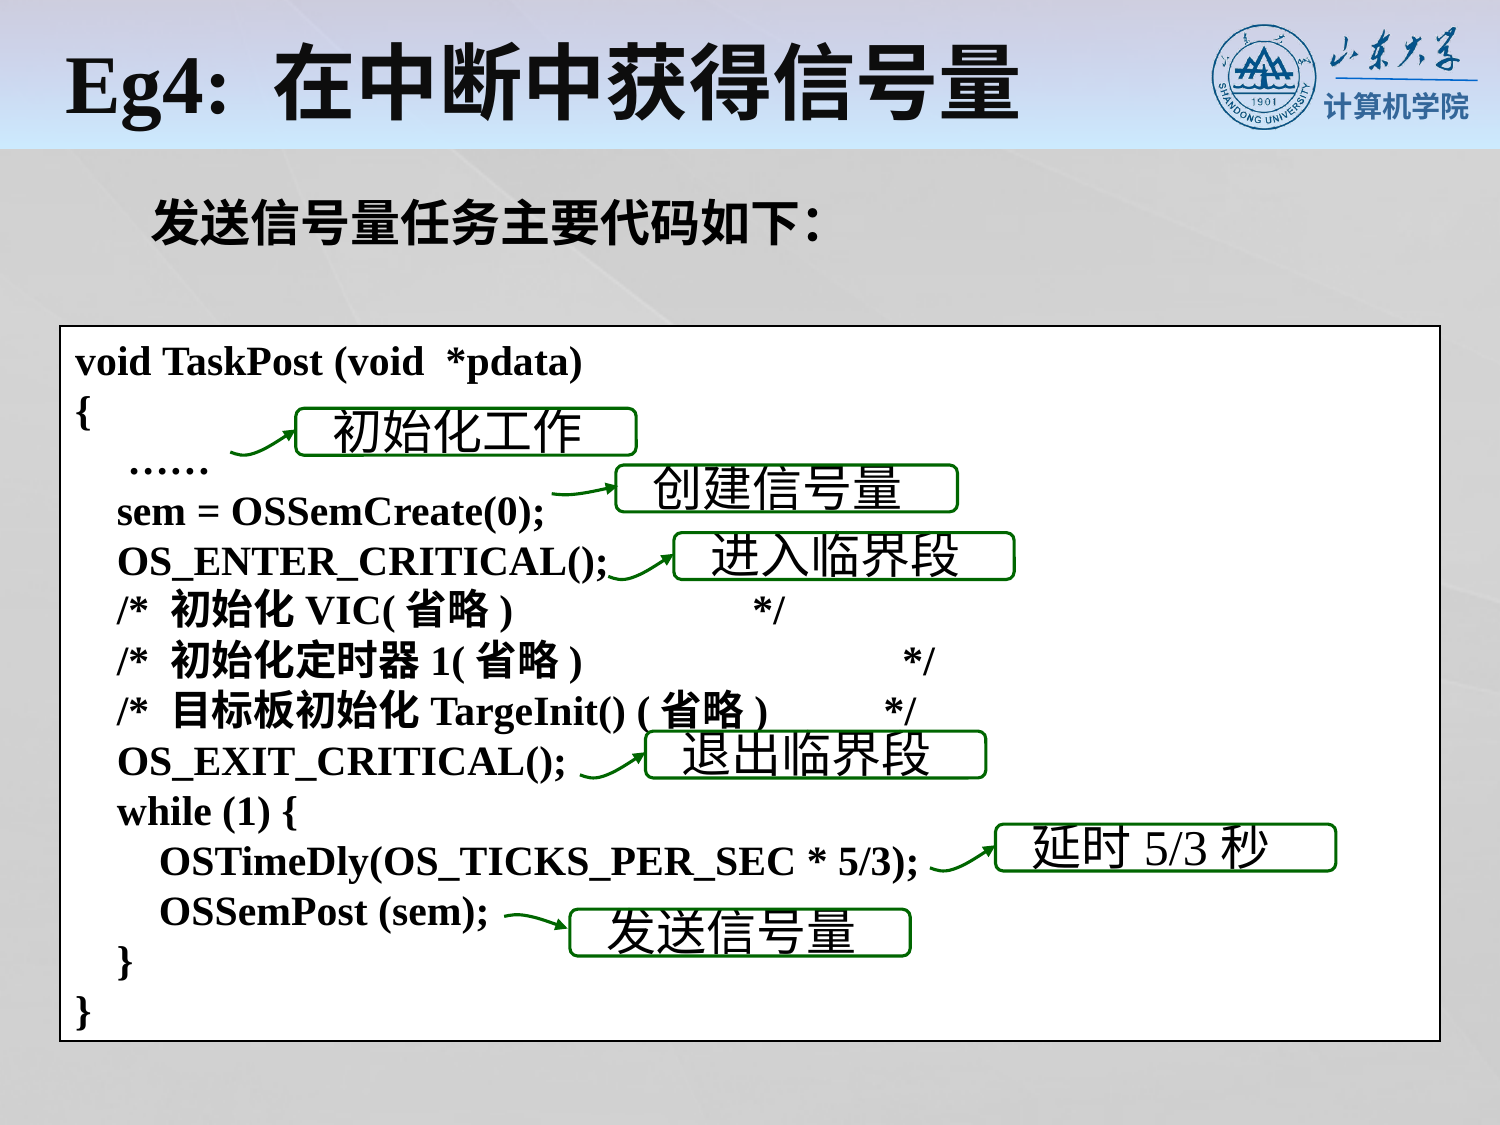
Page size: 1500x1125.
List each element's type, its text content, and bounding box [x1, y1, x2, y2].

text_box Eg4: 在中断中获得信号量 [50, 33, 1100, 128]
text_box 发送信号量任务主要代码如下： [79, 184, 1322, 260]
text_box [504, 902, 911, 959]
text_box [551, 458, 958, 514]
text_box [579, 724, 987, 781]
picture [1205, 18, 1466, 136]
text_box void TaskPost (void *pdata) { …… sem = OSSemCreate(0); OS_ENTER_CRITICAL(); /* 初始化VIC(省略) */ /* 初始化定时器1(省略) */ /* 目标板初始化TargeInit() (省略) */ OS_EXIT_CRITICAL(); while (1) { OSTimeDly(OS_TICKS_PER_SEC * 5/3); OSSemPost (sem); } } [60, 325, 1440, 1041]
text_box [608, 525, 1015, 582]
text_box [229, 401, 637, 458]
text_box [929, 817, 1337, 874]
